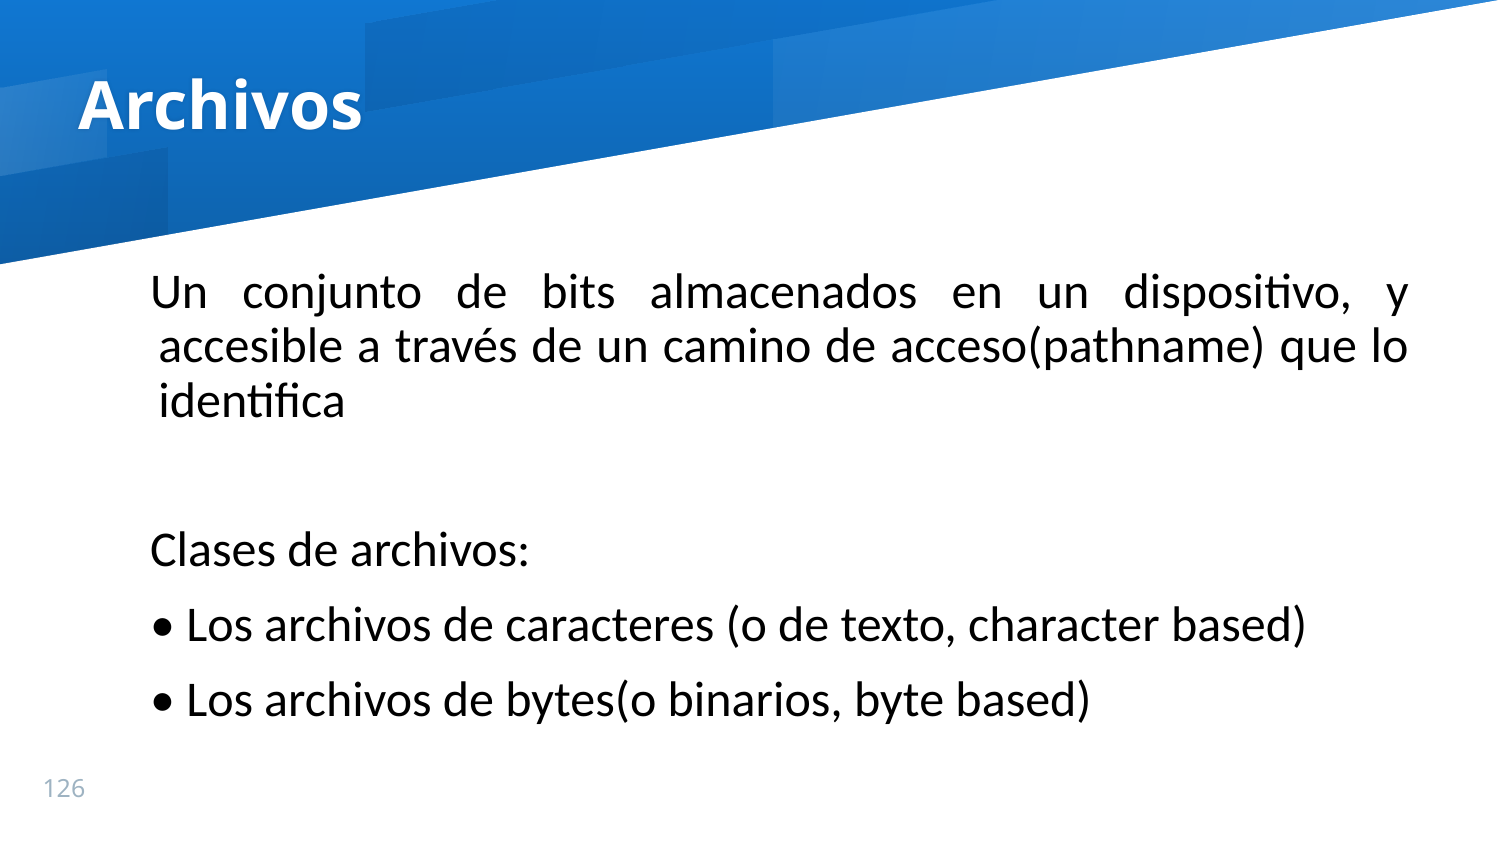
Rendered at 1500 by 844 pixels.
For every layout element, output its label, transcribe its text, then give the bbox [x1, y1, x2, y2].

title Archivos [78, 21, 1136, 184]
slide_number ‹#› [42, 766, 122, 807]
list Un conjunto de bits almacenados en un dispositivo, y accesible a través de un camino de acceso(pathname) que lo identifica Clases de archivos: • Los archivos de caracteres (o de texto, character based) • Los archivos de bytes(o binarios, byte based) [120, 265, 1410, 571]
